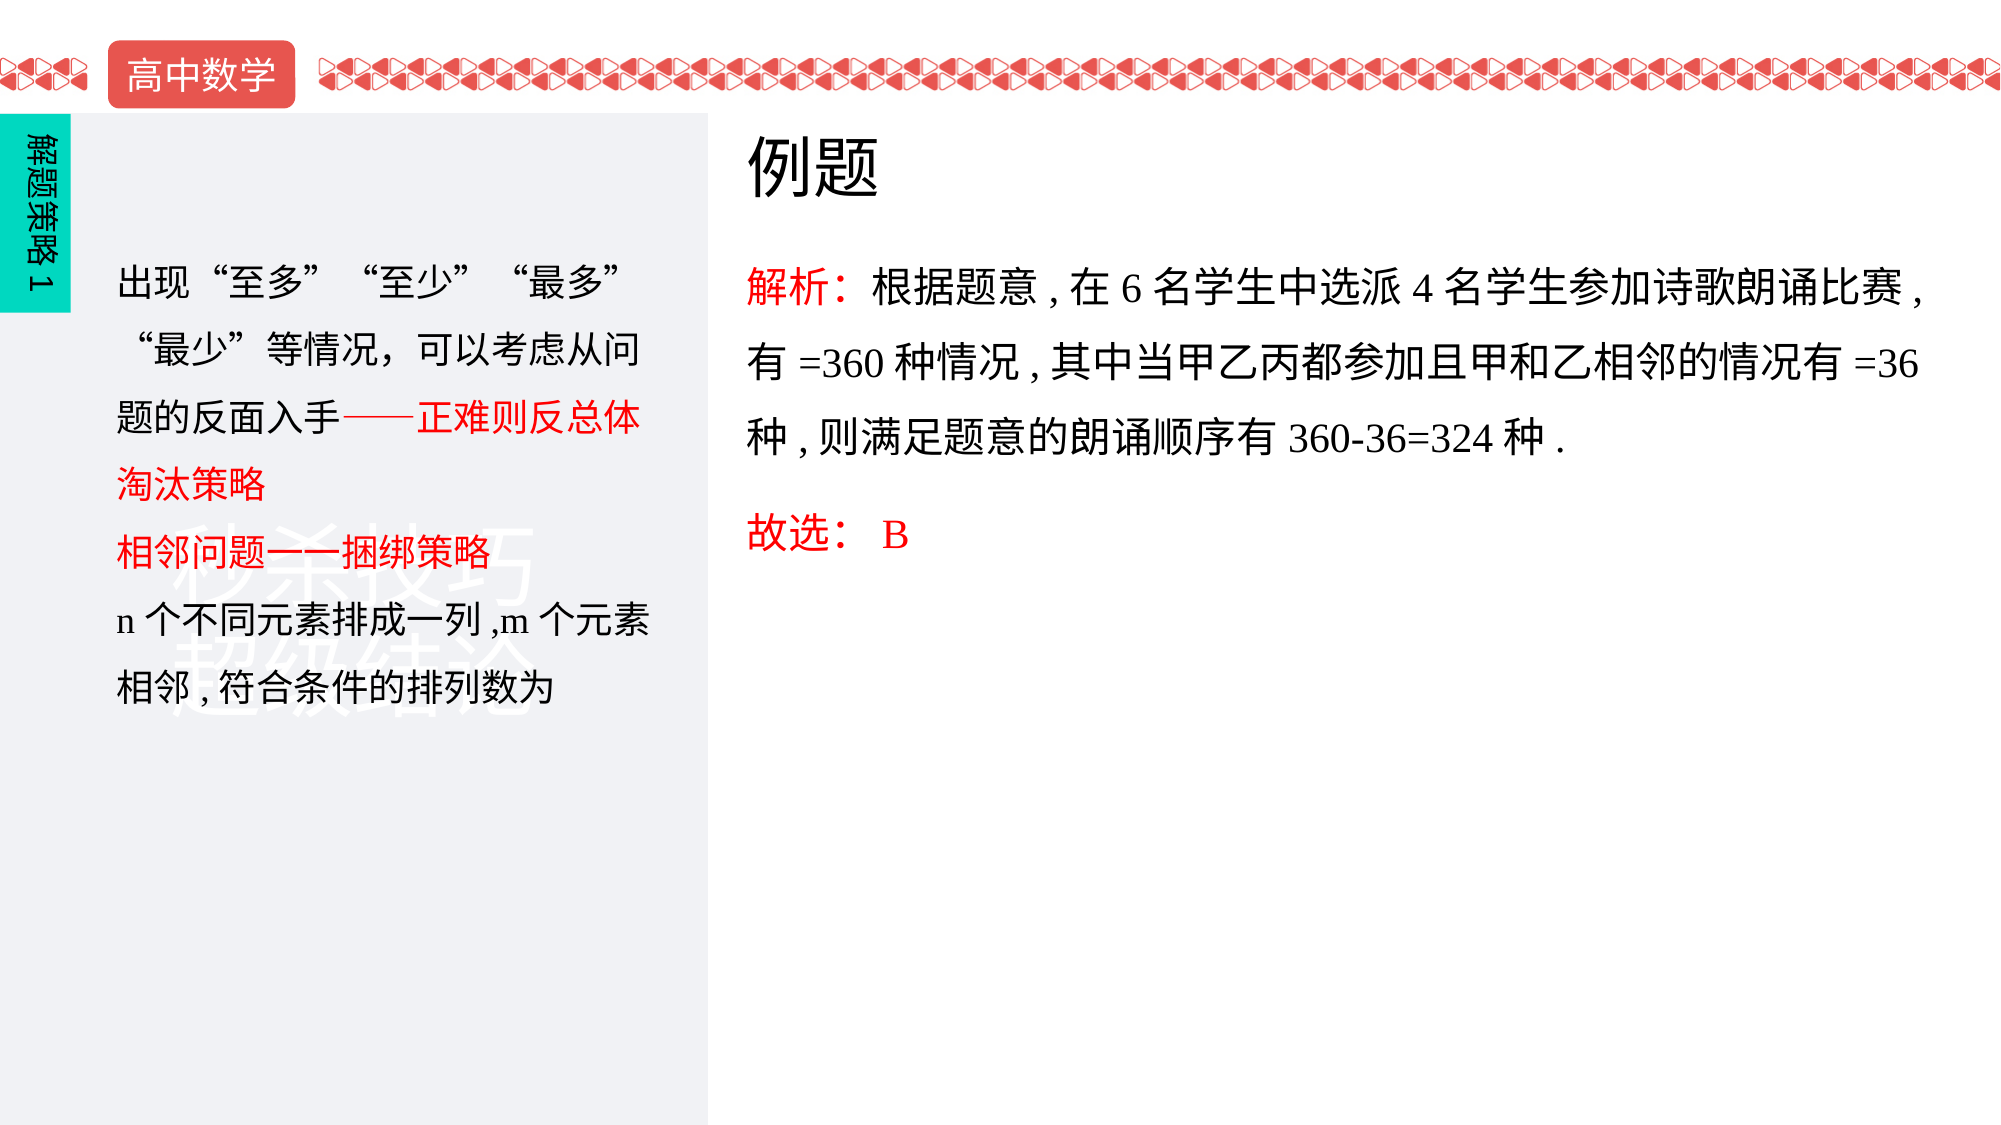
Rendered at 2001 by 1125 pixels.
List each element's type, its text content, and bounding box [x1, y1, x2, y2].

text_box 解题策略1 [0, 113, 71, 313]
list [731, 241, 1863, 1017]
title 例题 [731, 113, 1863, 229]
picture [0, 0, 2001, 1125]
